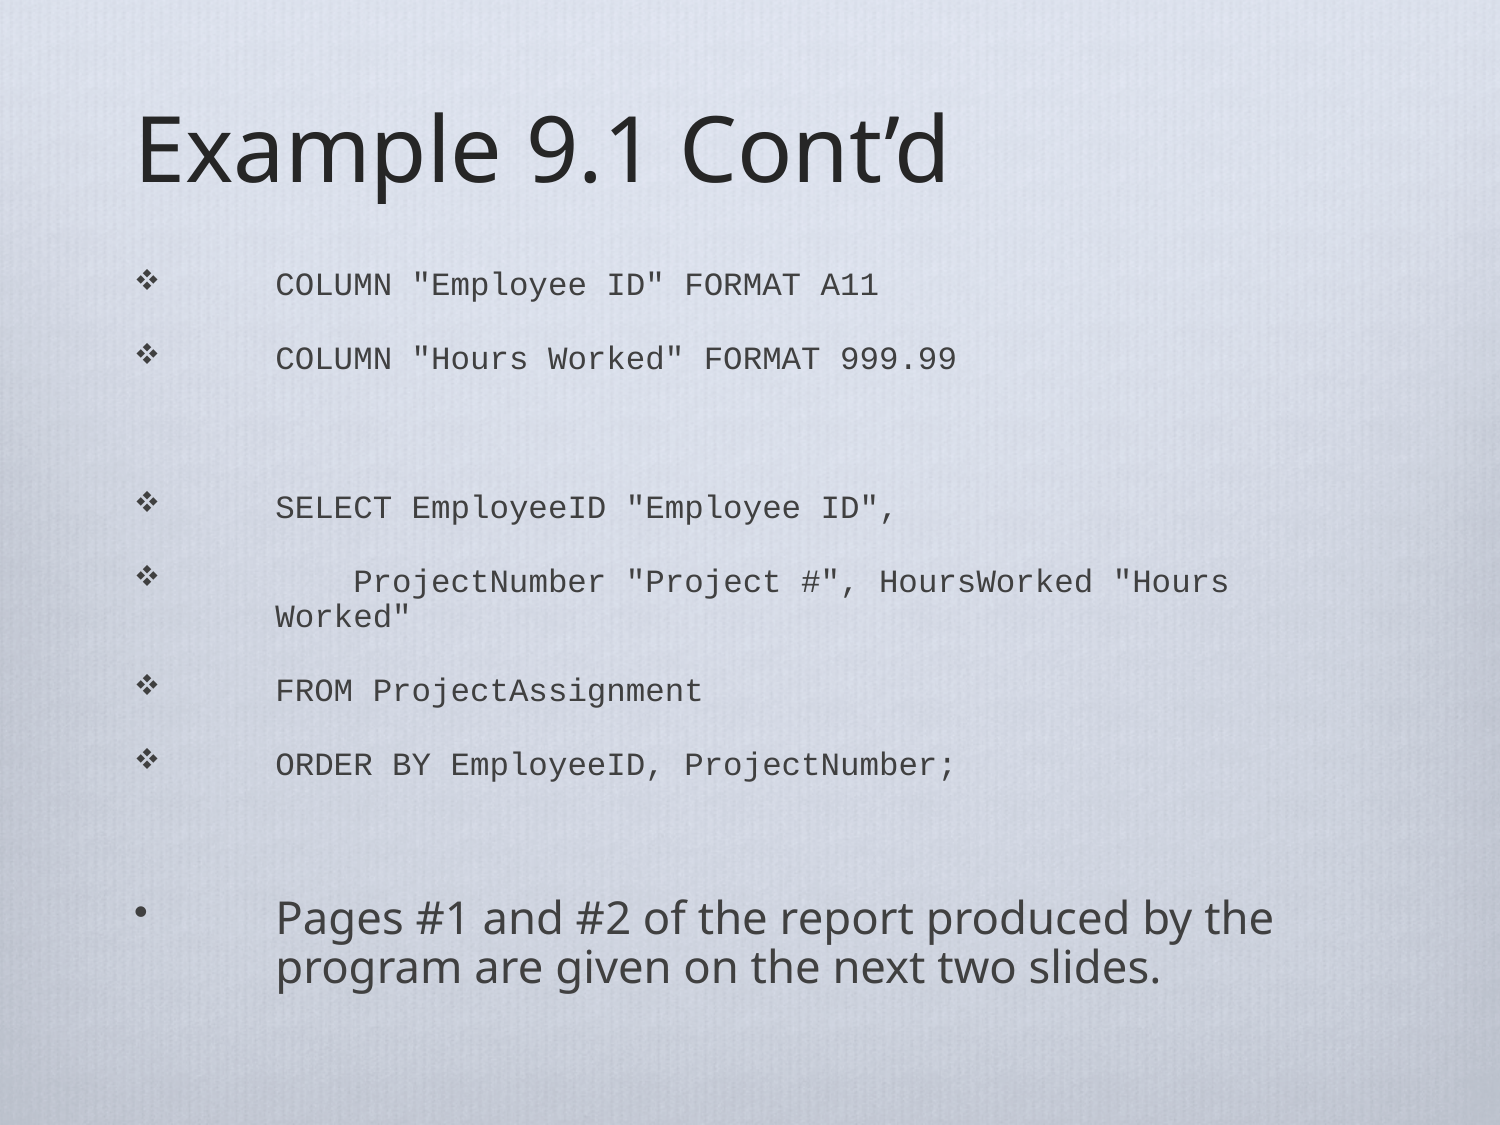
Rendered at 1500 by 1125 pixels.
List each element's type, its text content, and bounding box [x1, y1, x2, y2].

list COLUMN "Employee ID" FORMAT A11 COLUMN "Hours Worked" FORMAT 999.99 SELECT EmployeeID "Employee ID", ProjectNumber "Project #", HoursWorked "Hours Worked" FROM ProjectAssignment ORDER BY EmployeeID, ProjectNumber; Pages #1 and #2 of the report produced by the program are given on the next two slides. [119, 260, 1381, 1011]
title Example 9.1 Cont’d [119, 51, 1381, 240]
